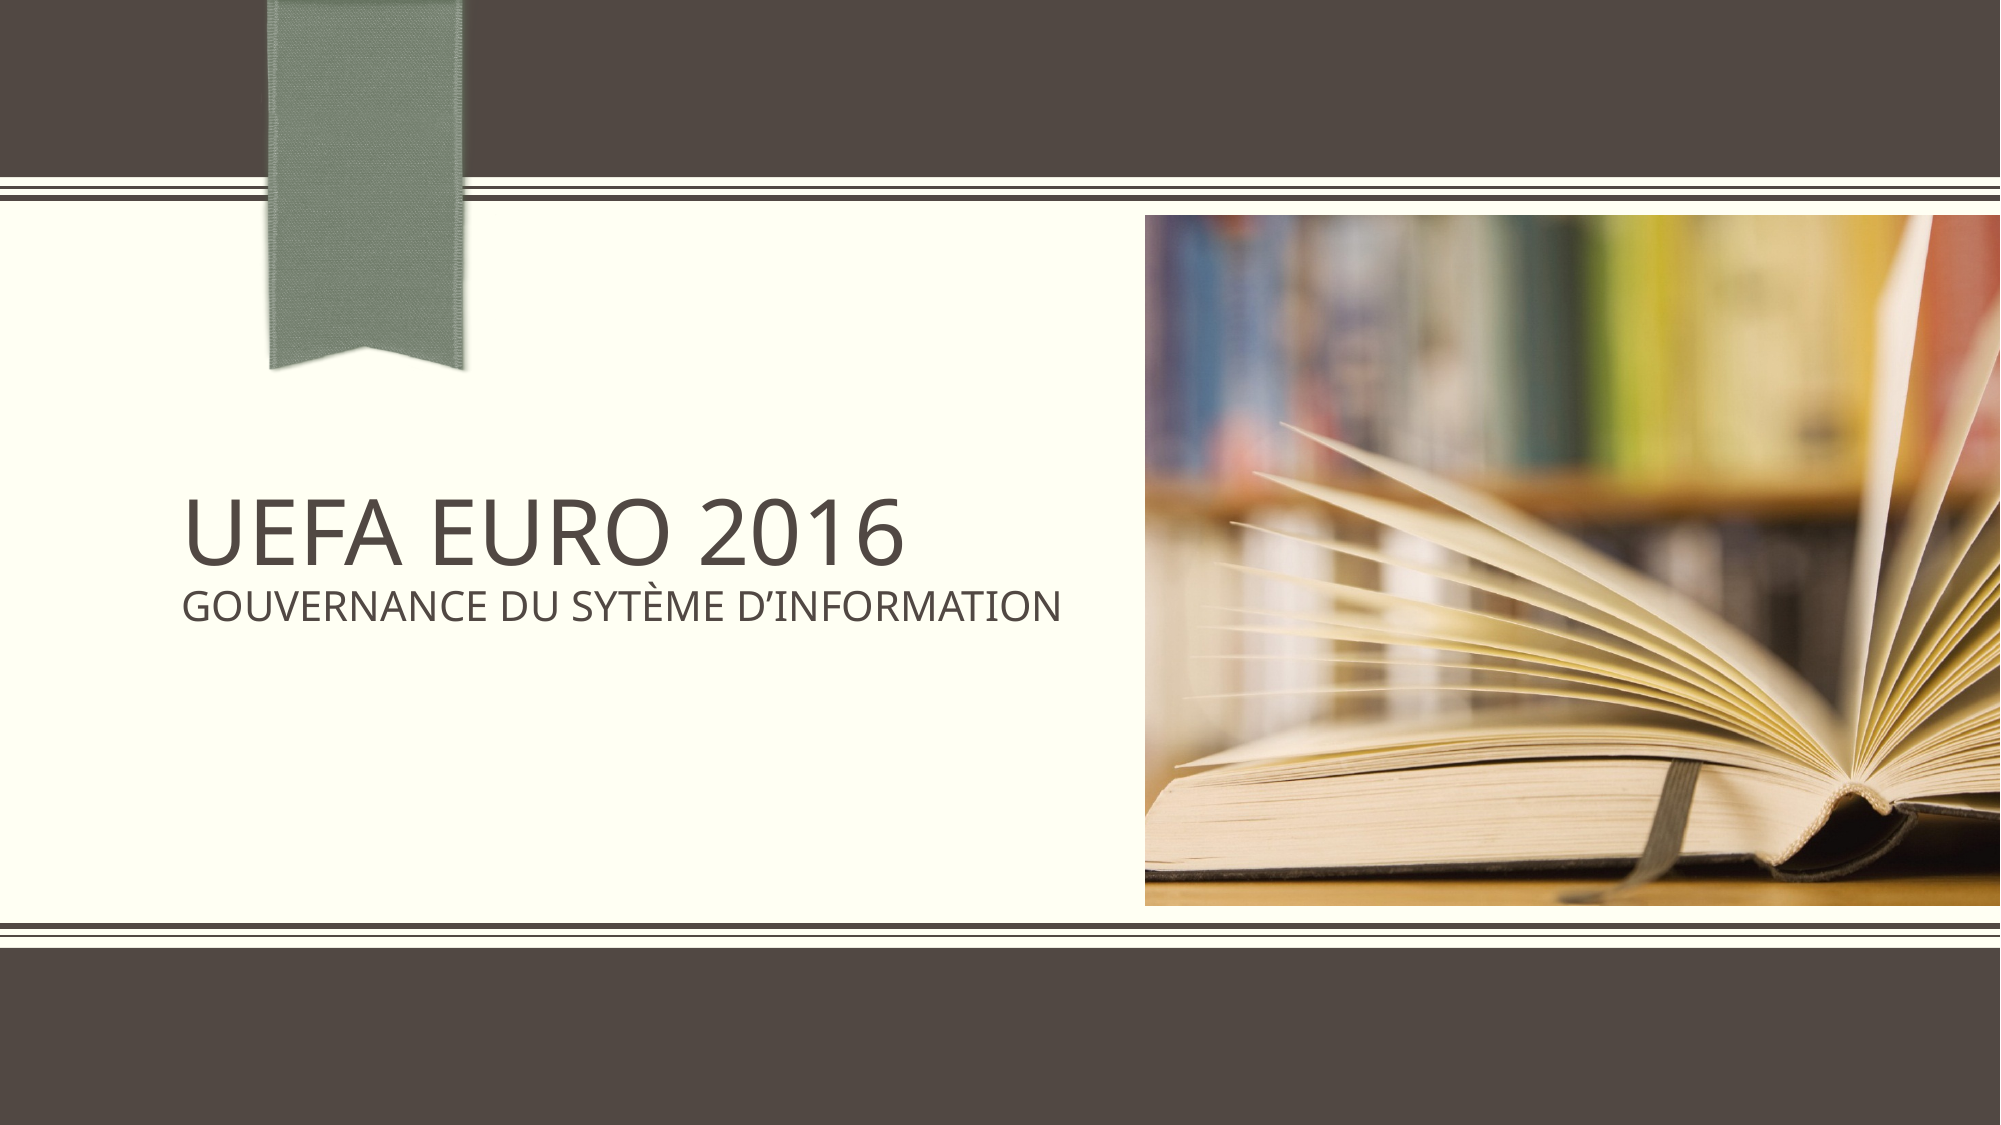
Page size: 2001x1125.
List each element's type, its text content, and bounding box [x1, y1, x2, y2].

picture [1145, 214, 2000, 906]
title UEFA Euro 2016 Gouvernance du Sytème d’information [181, 376, 1122, 741]
